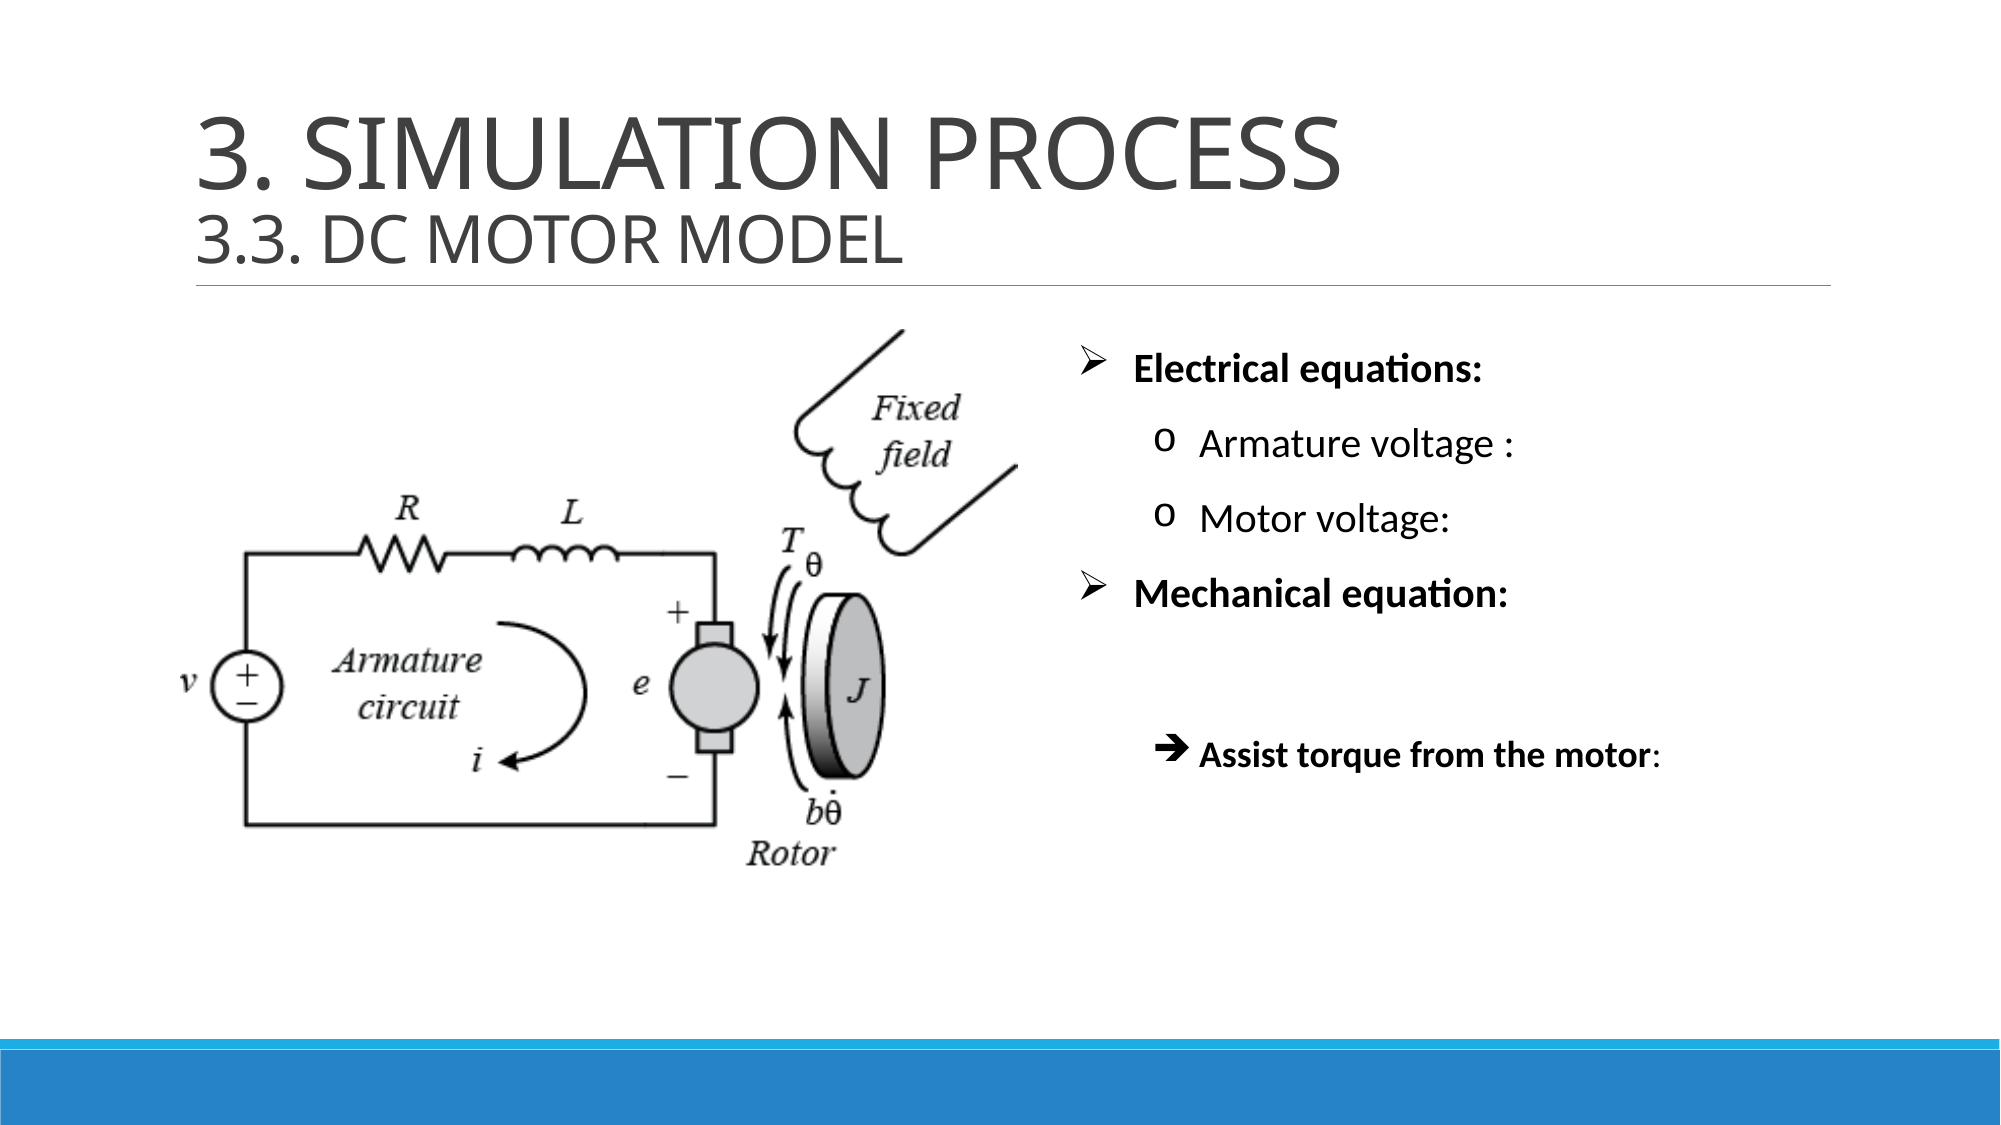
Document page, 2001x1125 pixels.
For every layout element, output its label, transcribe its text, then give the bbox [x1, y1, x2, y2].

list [179, 329, 1019, 879]
title 3. SIMULATION PROCESS 3.3. DC MOTOR MODEL [180, 47, 1830, 285]
